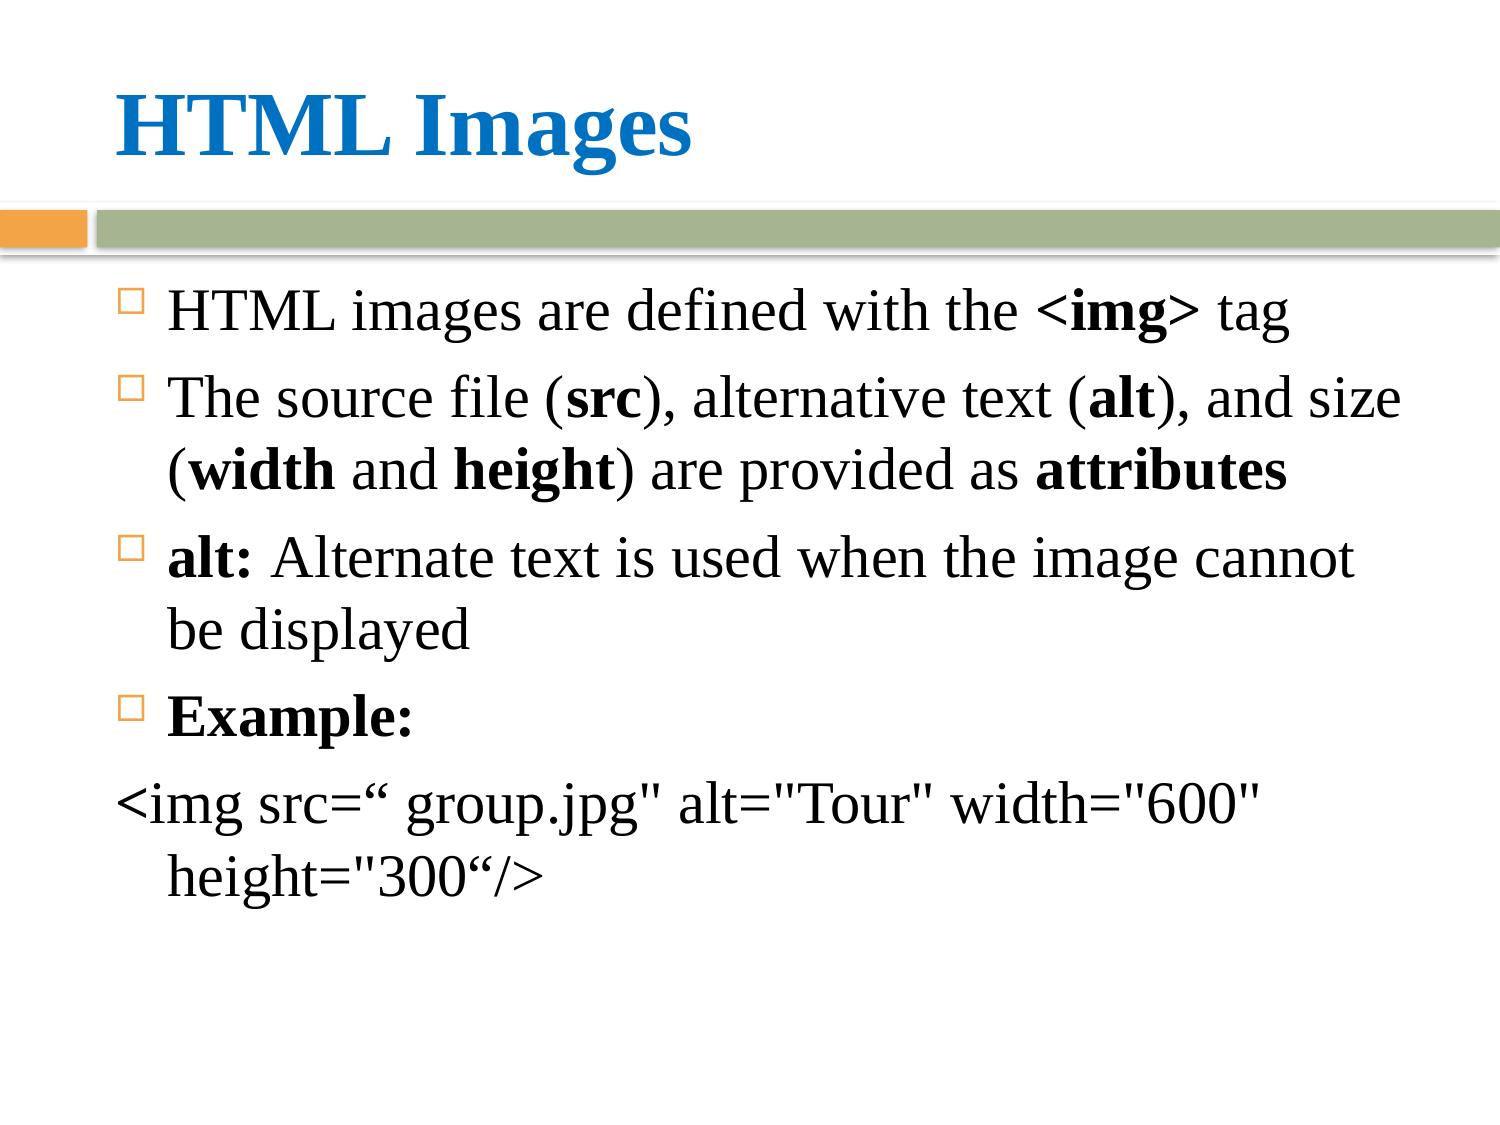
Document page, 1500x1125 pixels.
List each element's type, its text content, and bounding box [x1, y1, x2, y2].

title HTML Images [100, 37, 1438, 200]
list HTML images are defined with the <img> tag The source file (src), alternative text (alt), and size (width and height) are provided as attributes alt: Alternate text is used when the image cannot be displayed Example: <img src=“ group.jpg" alt="Tour" width="600" height="300“/> [100, 262, 1438, 1000]
